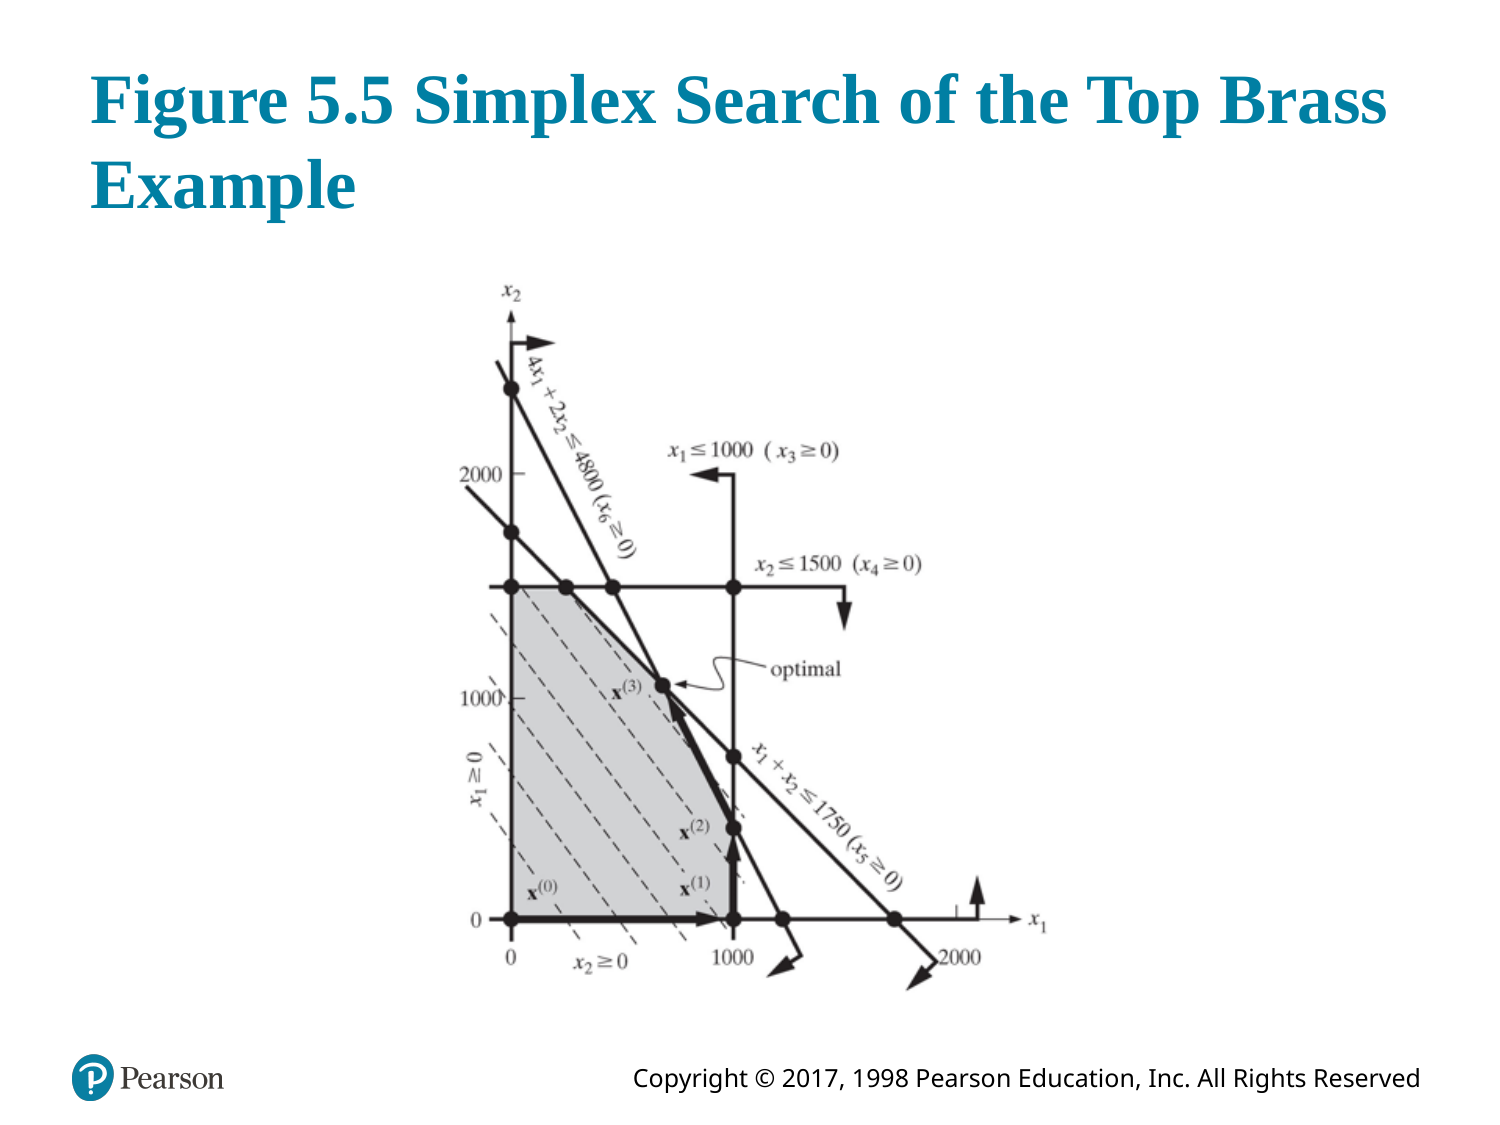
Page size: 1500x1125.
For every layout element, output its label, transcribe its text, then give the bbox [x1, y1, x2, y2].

title Figure 5.5 Simplex Search of the Top Brass Example [75, 37, 1425, 213]
picture [302, 266, 1198, 1000]
picture [72, 1087, 83, 1101]
picture [72, 1054, 88, 1070]
picture [98, 1054, 224, 1101]
picture [80, 1063, 106, 1088]
